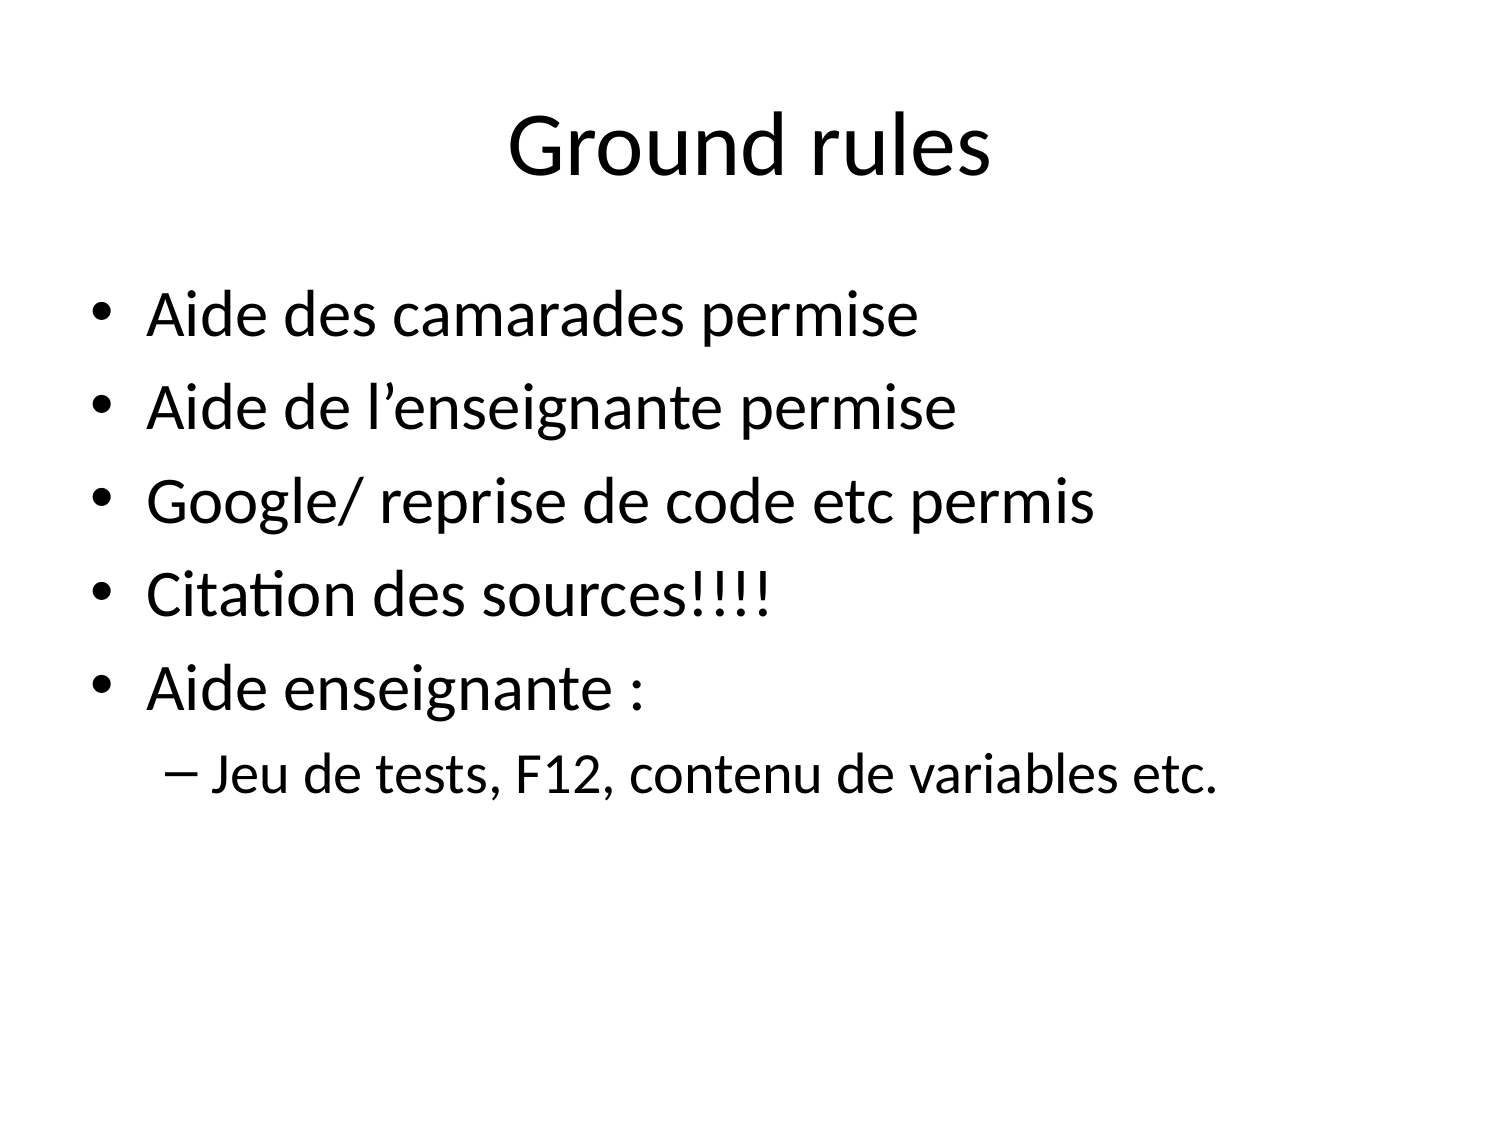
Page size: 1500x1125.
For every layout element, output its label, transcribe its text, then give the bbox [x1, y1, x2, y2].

list Aide des camarades permise Aide de l’enseignante permise Google/ reprise de code etc permis Citation des sources!!!! Aide enseignante : Jeu de tests, F12, contenu de variables etc. [75, 262, 1425, 1005]
title Ground rules [75, 45, 1425, 233]
